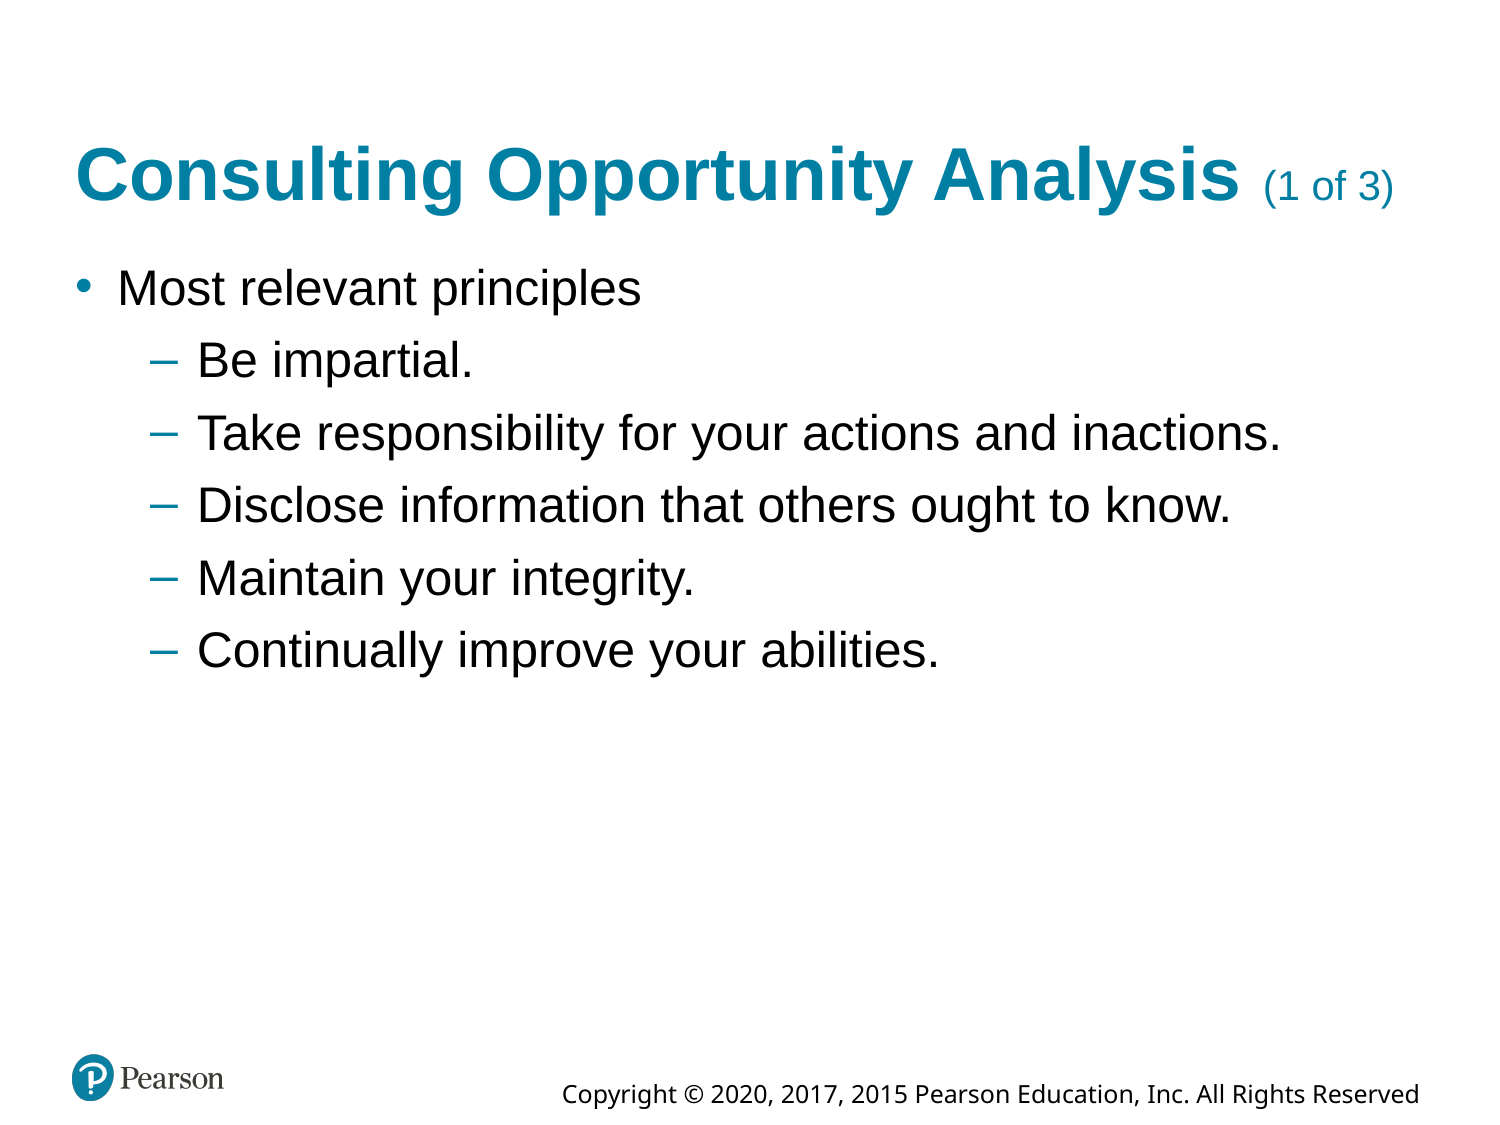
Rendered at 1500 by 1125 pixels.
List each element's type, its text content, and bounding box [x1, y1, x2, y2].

list Most relevant principles Be impartial. Take responsibility for your actions and inactions. Disclose information that others ought to know. Maintain your integrity. Continually improve your abilities. [75, 255, 1425, 983]
picture [80, 1063, 106, 1088]
picture [72, 1054, 88, 1070]
title Consulting Opportunity Analysis (1 of 3) [75, 35, 1425, 216]
picture [72, 1087, 83, 1101]
picture [98, 1054, 224, 1101]
